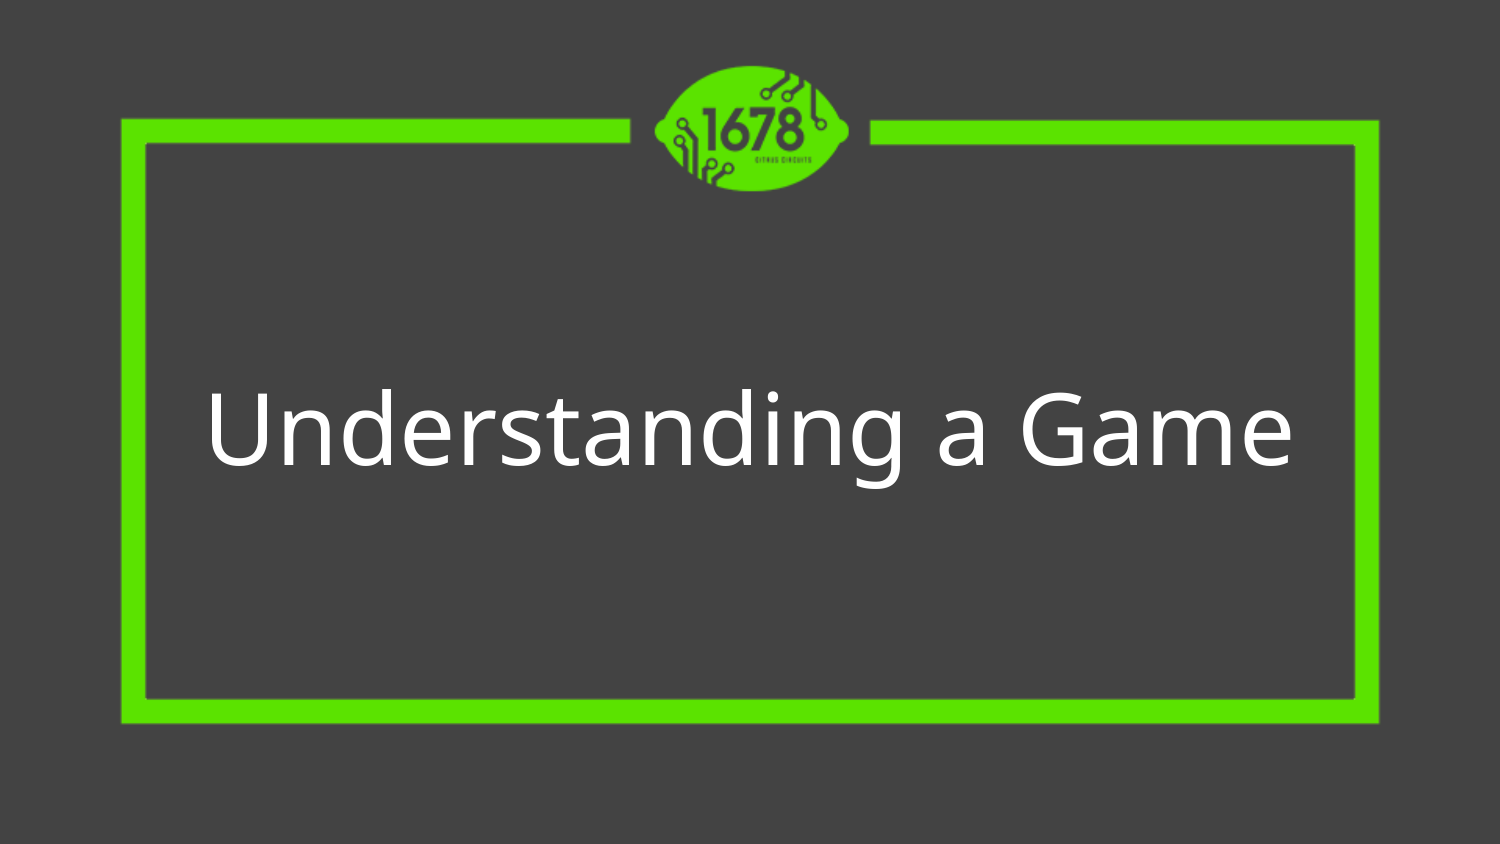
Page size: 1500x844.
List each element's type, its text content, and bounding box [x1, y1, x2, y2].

text_box Understanding a Game [151, 298, 1349, 552]
picture [0, 0, 1500, 844]
